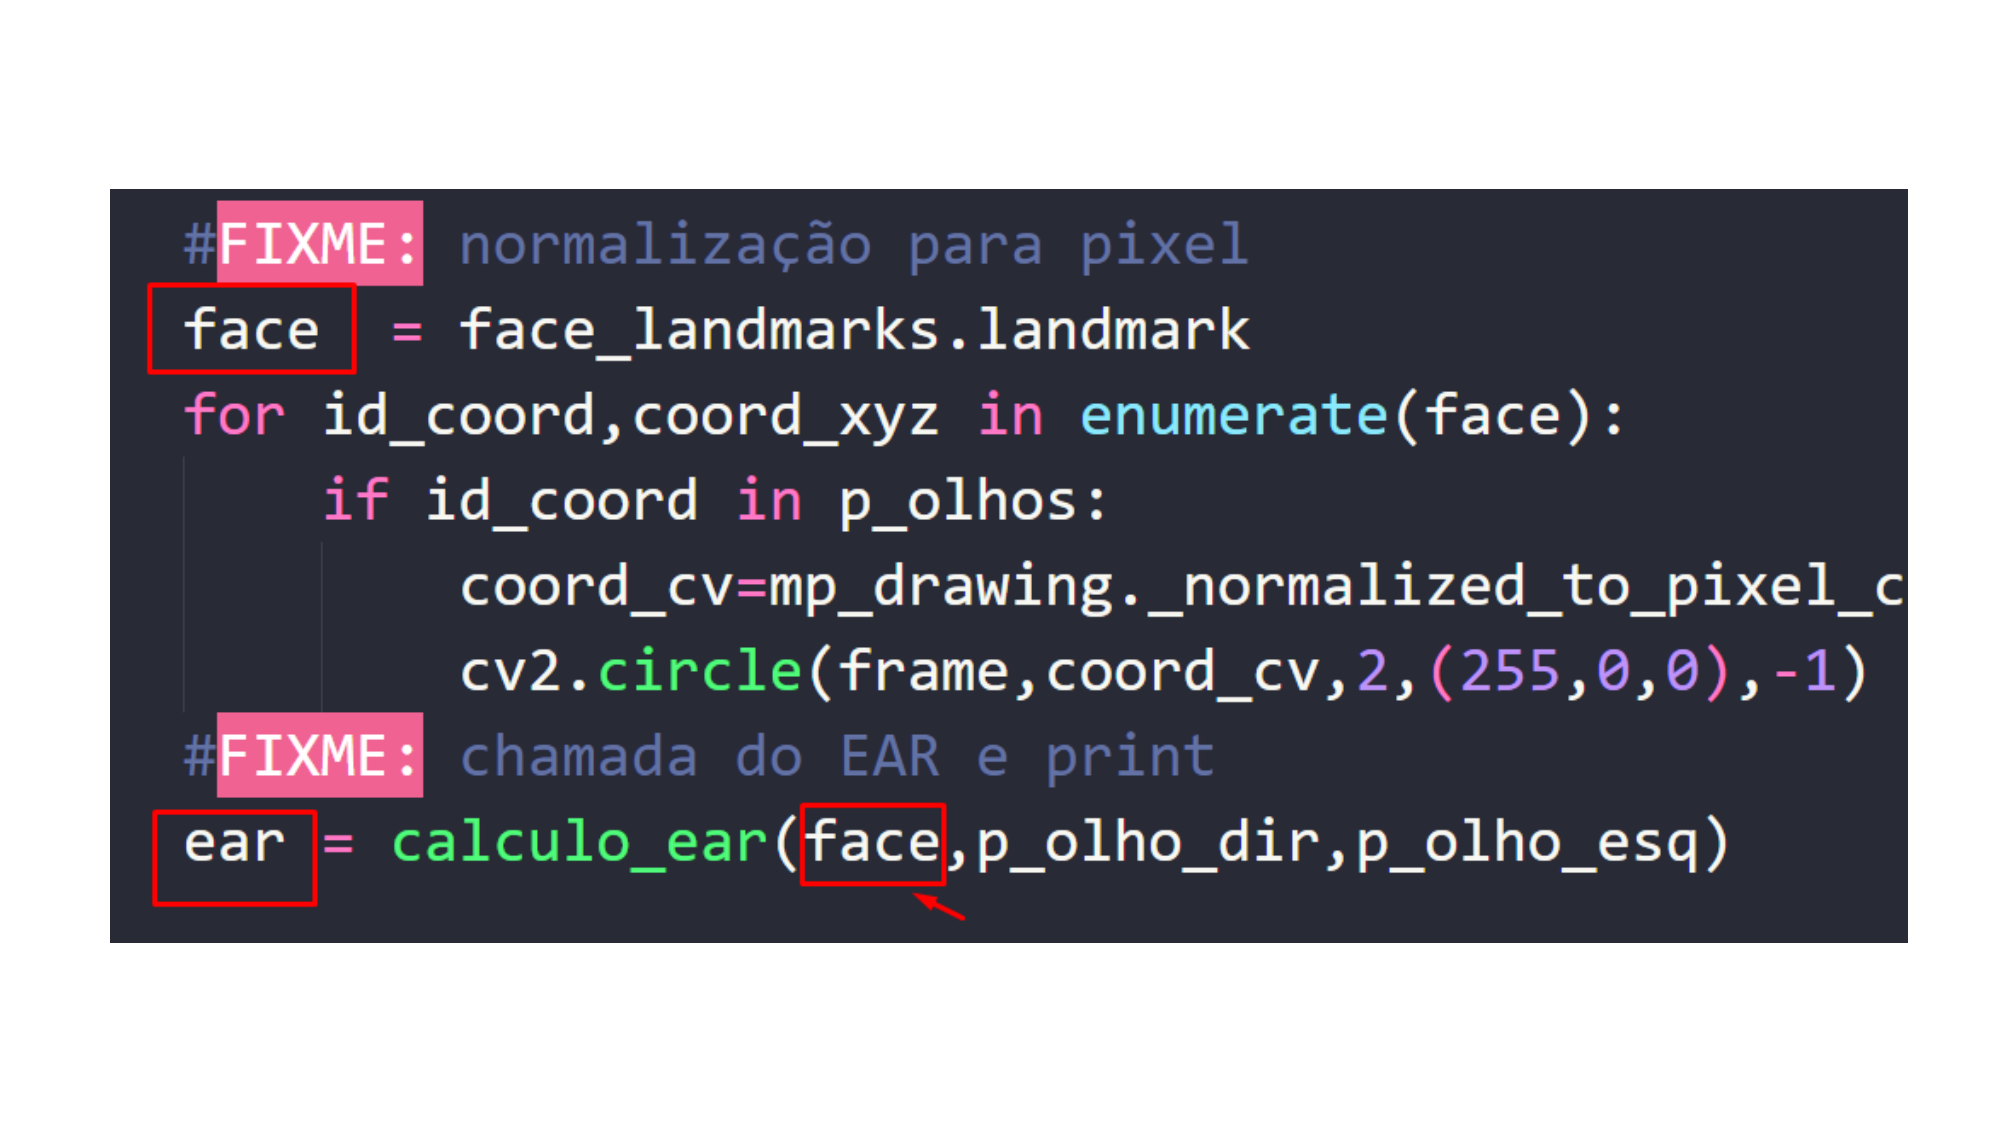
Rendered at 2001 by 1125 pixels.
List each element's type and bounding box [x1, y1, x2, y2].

picture [110, 189, 1908, 943]
